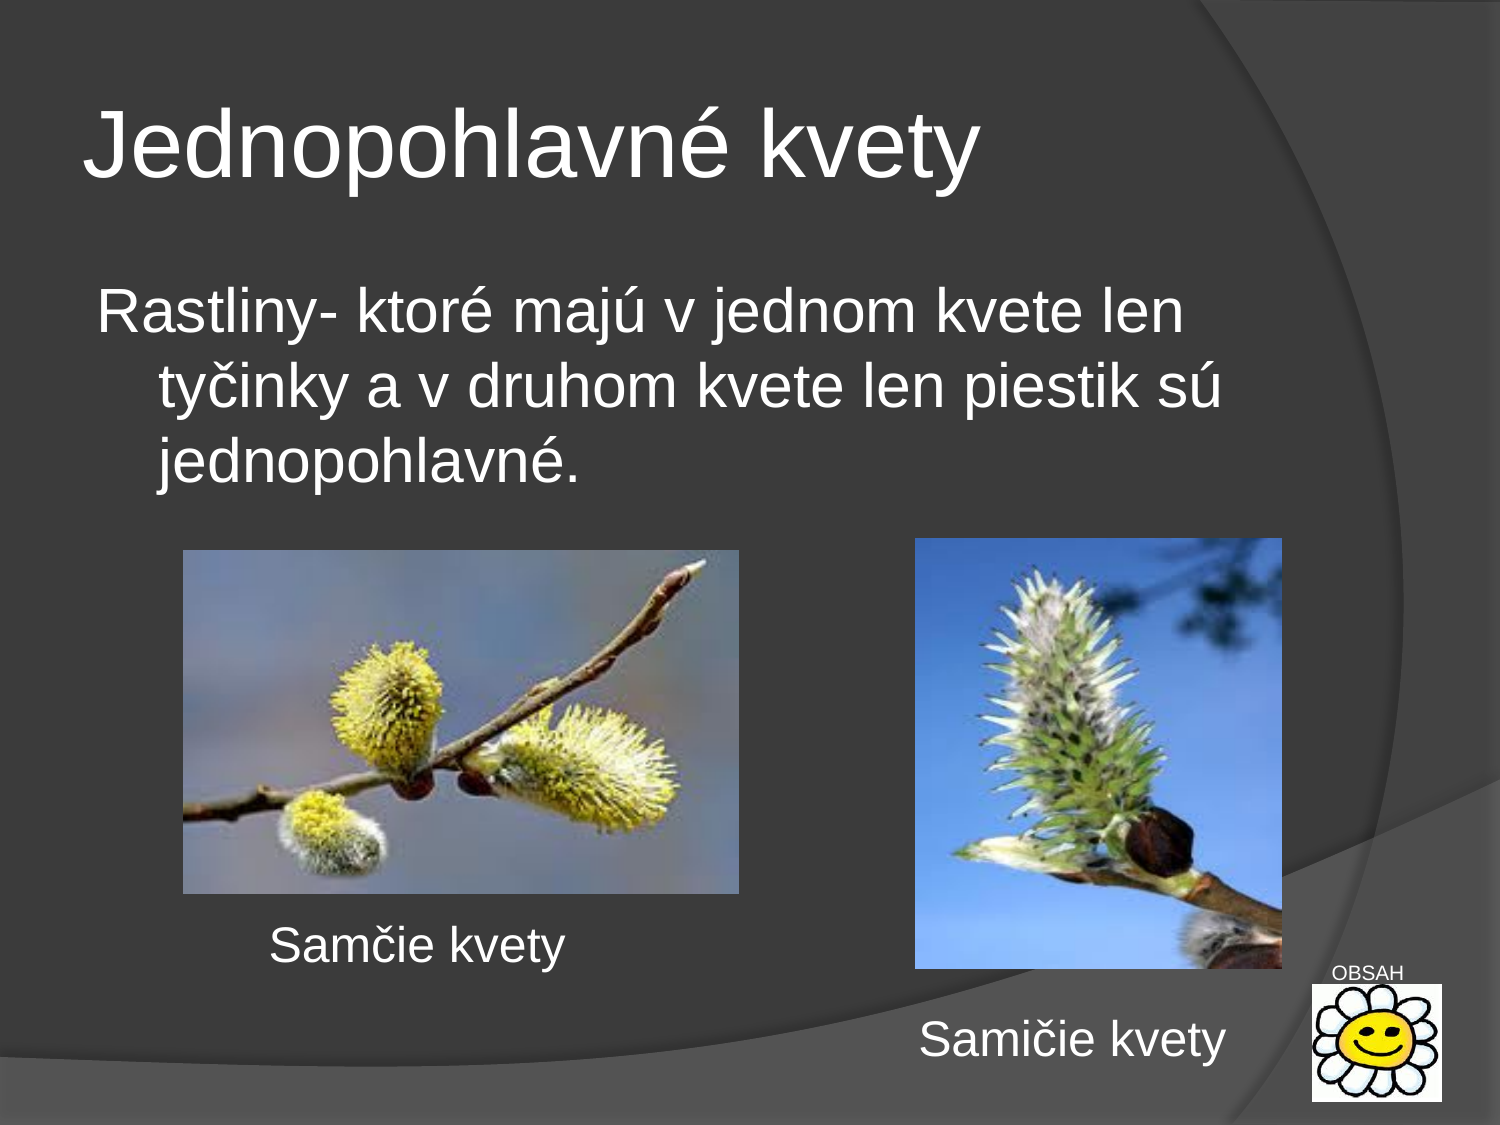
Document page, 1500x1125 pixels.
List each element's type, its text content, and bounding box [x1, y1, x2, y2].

text_box Samičie kvety [903, 999, 1302, 1075]
title Jednopohlavné kvety [74, 44, 1301, 233]
list Rastliny- ktoré majú v jednom kvete len tyčinky a v druhom kvete len piestik sú jednopohlavné. [74, 262, 1301, 1006]
text_box Samčie kvety [253, 904, 703, 980]
picture [182, 550, 739, 894]
text_box OBSAH [1316, 952, 1447, 975]
picture [1312, 984, 1442, 1102]
picture [915, 538, 1282, 969]
